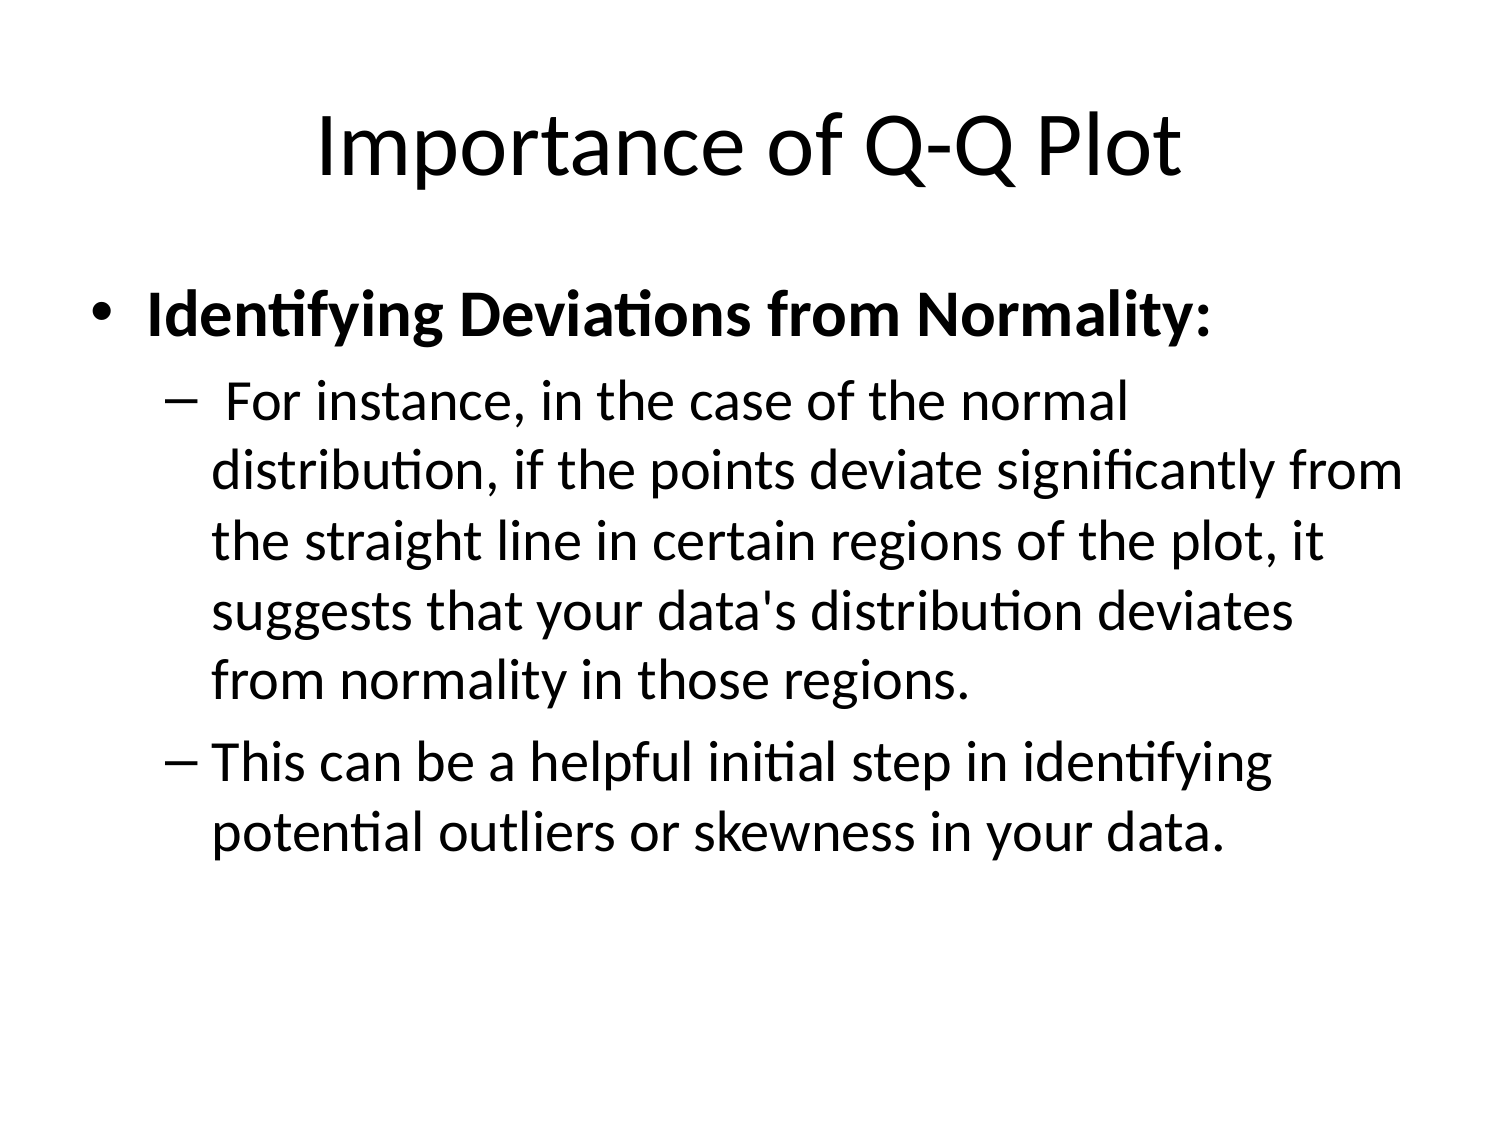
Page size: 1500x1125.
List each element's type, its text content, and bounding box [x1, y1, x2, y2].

title Importance of Q-Q Plot [75, 45, 1425, 233]
list Identifying Deviations from Normality: For instance, in the case of the normal distribution, if the points deviate significantly from the straight line in certain regions of the plot, it suggests that your data's distribution deviates from normality in those regions. This can be a helpful initial step in identifying potential outliers or skewness in your data. [75, 262, 1425, 1005]
